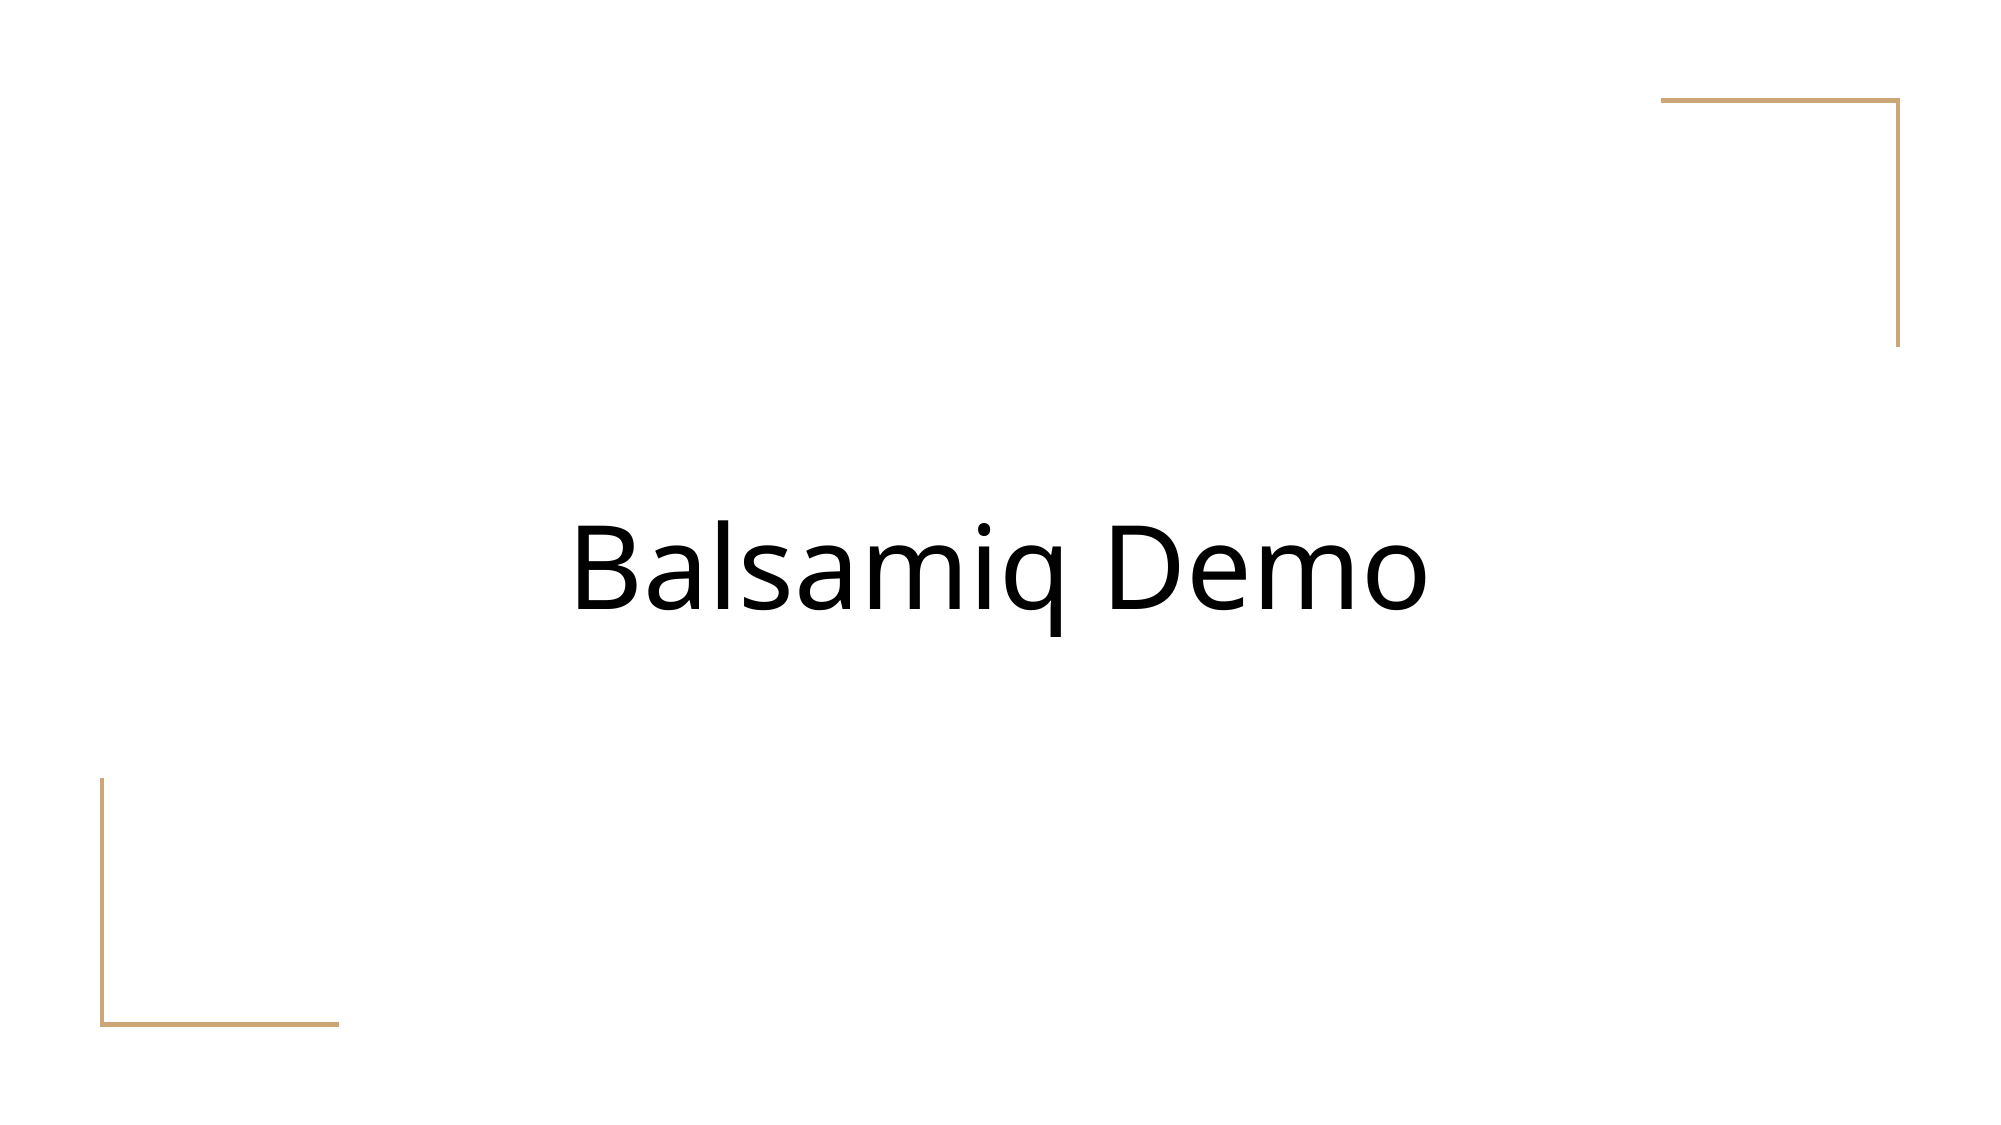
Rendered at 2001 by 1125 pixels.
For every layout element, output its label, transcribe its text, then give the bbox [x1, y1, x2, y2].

title Balsamiq Demo [169, 395, 1831, 730]
